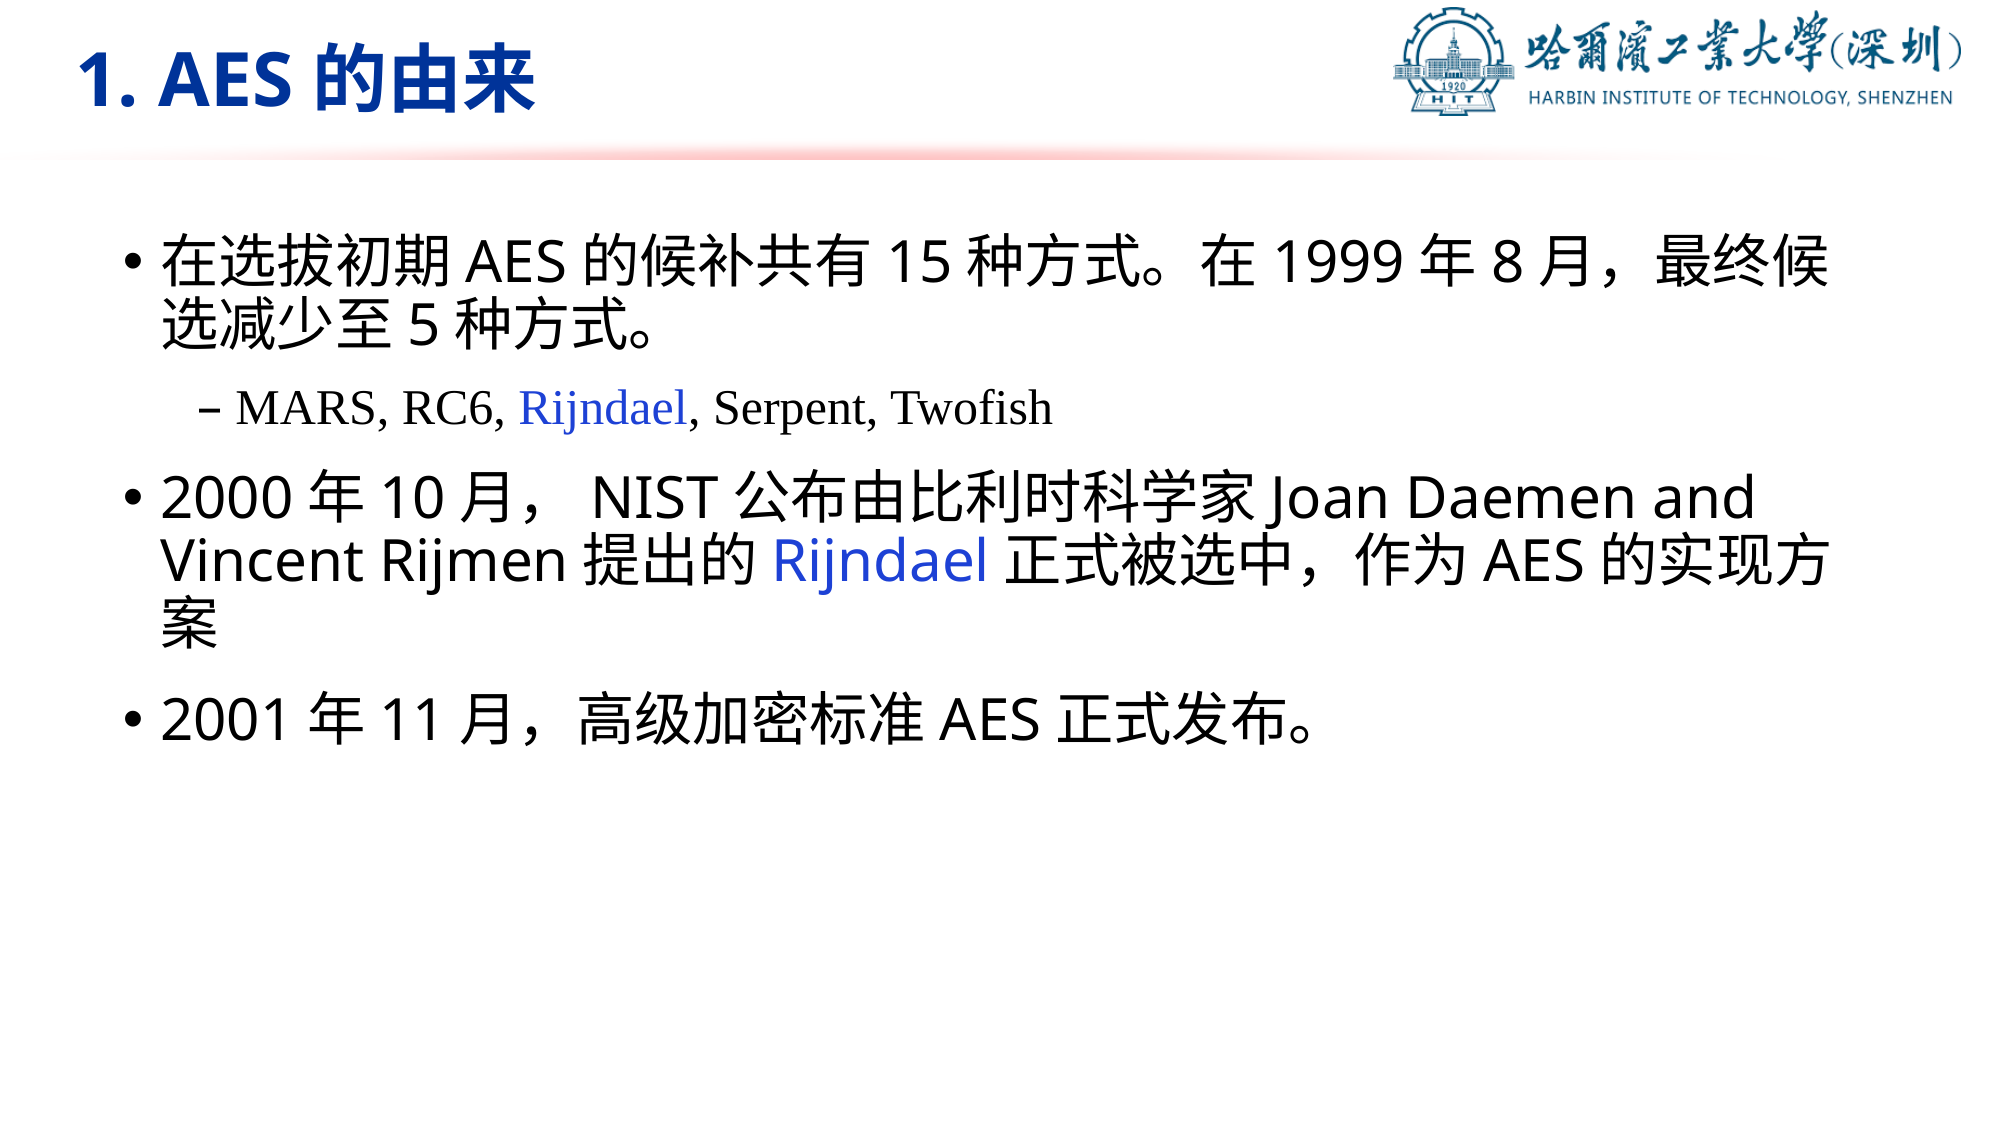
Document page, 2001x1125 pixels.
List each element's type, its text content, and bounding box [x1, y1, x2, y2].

title 1. AES的由来 [60, 14, 1727, 150]
picture [1446, 10, 1461, 14]
picture [1393, 7, 1447, 14]
list 在选拔初期AES的候补共有15种方式。在1999年8月，最终候选减少至5种方式。 MARS, RC6, Rijndael, Serpent, Twofish 2000年10月，NIST公布由比利时科学家Joan Daemen and Vincent Rijmen提出的Rijndael正式被选中，作为AES的实现方案 2001年11月，高级加密标准AES正式发布。 [107, 224, 1896, 1014]
picture [1460, 7, 1961, 116]
